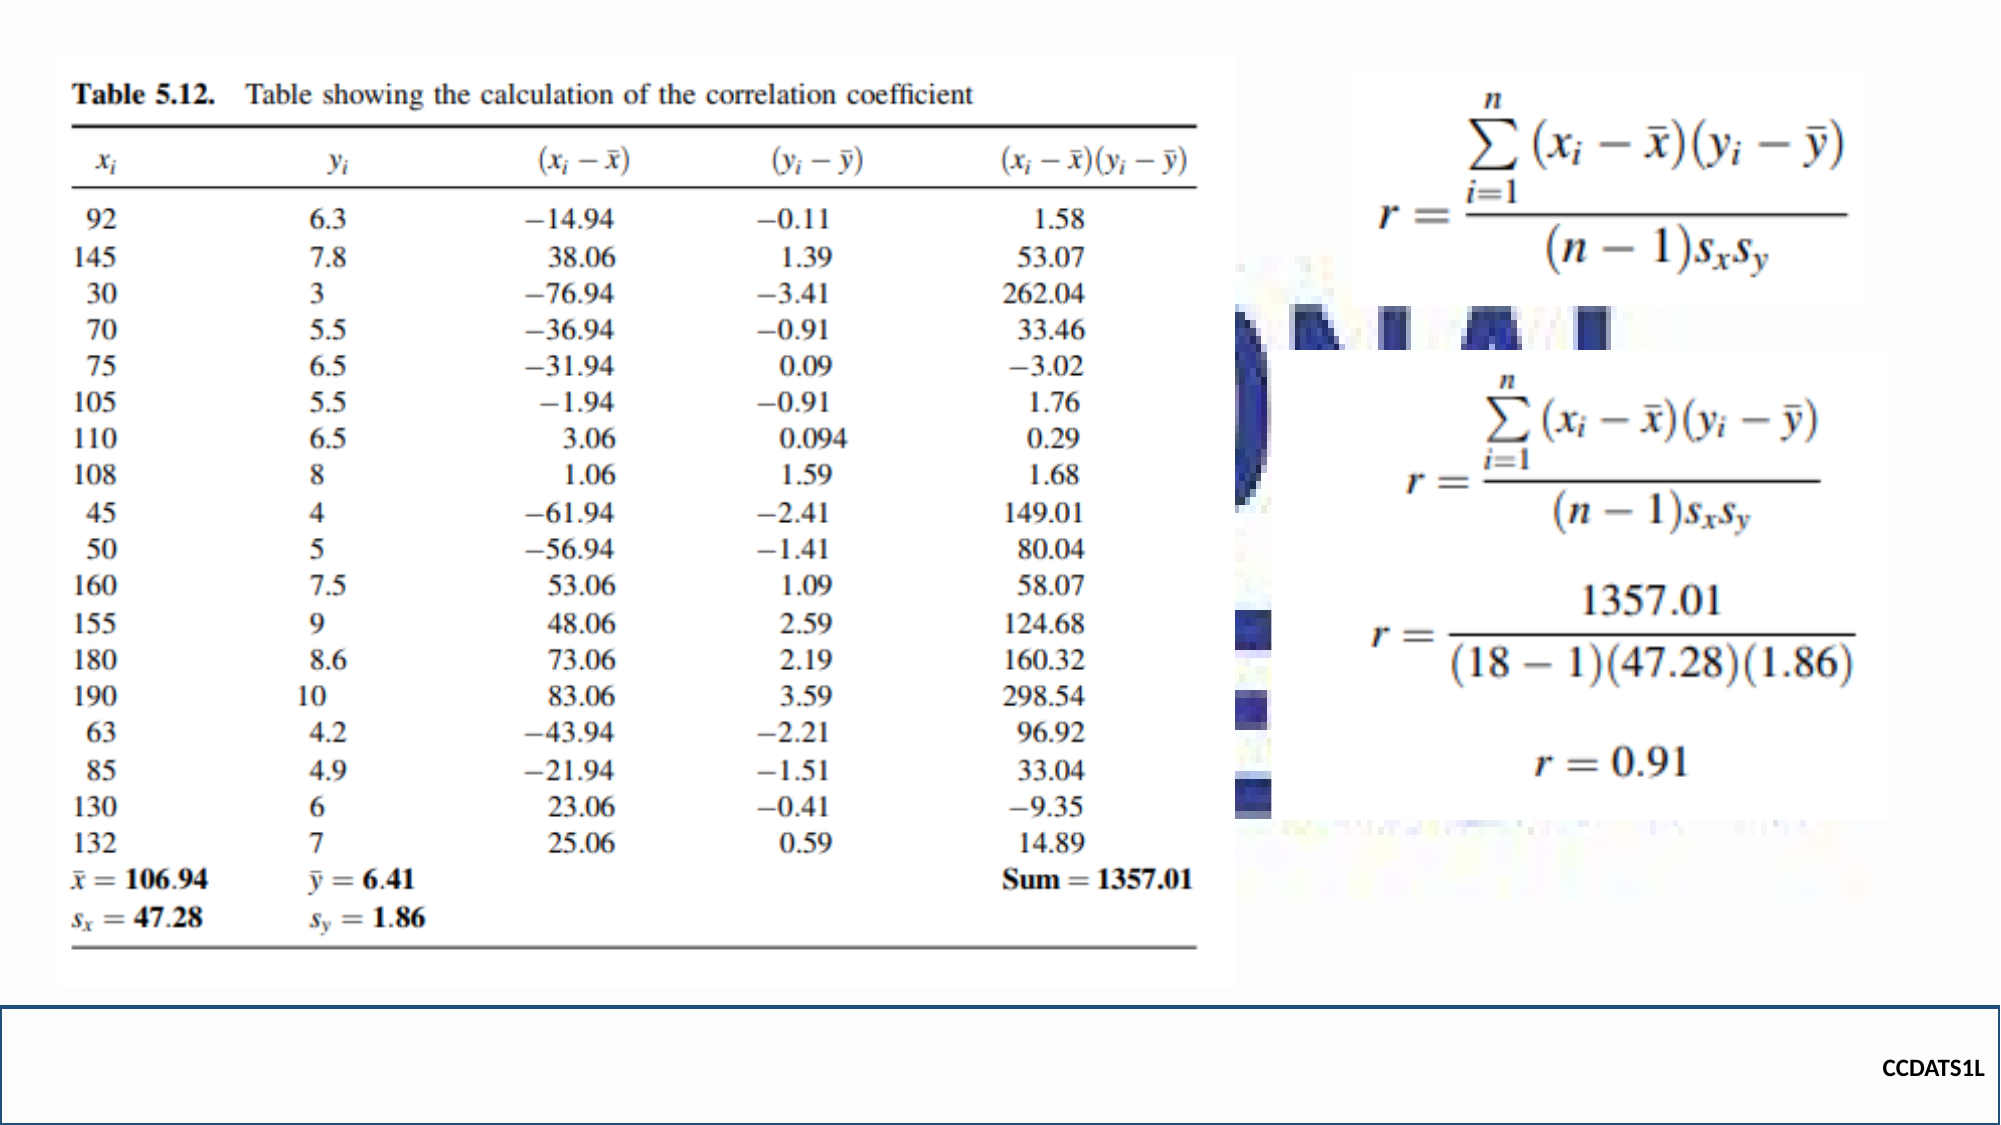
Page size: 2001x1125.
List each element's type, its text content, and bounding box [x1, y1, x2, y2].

picture [0, 0, 2000, 1007]
footer CCDATS1L [0, 1007, 2000, 1125]
